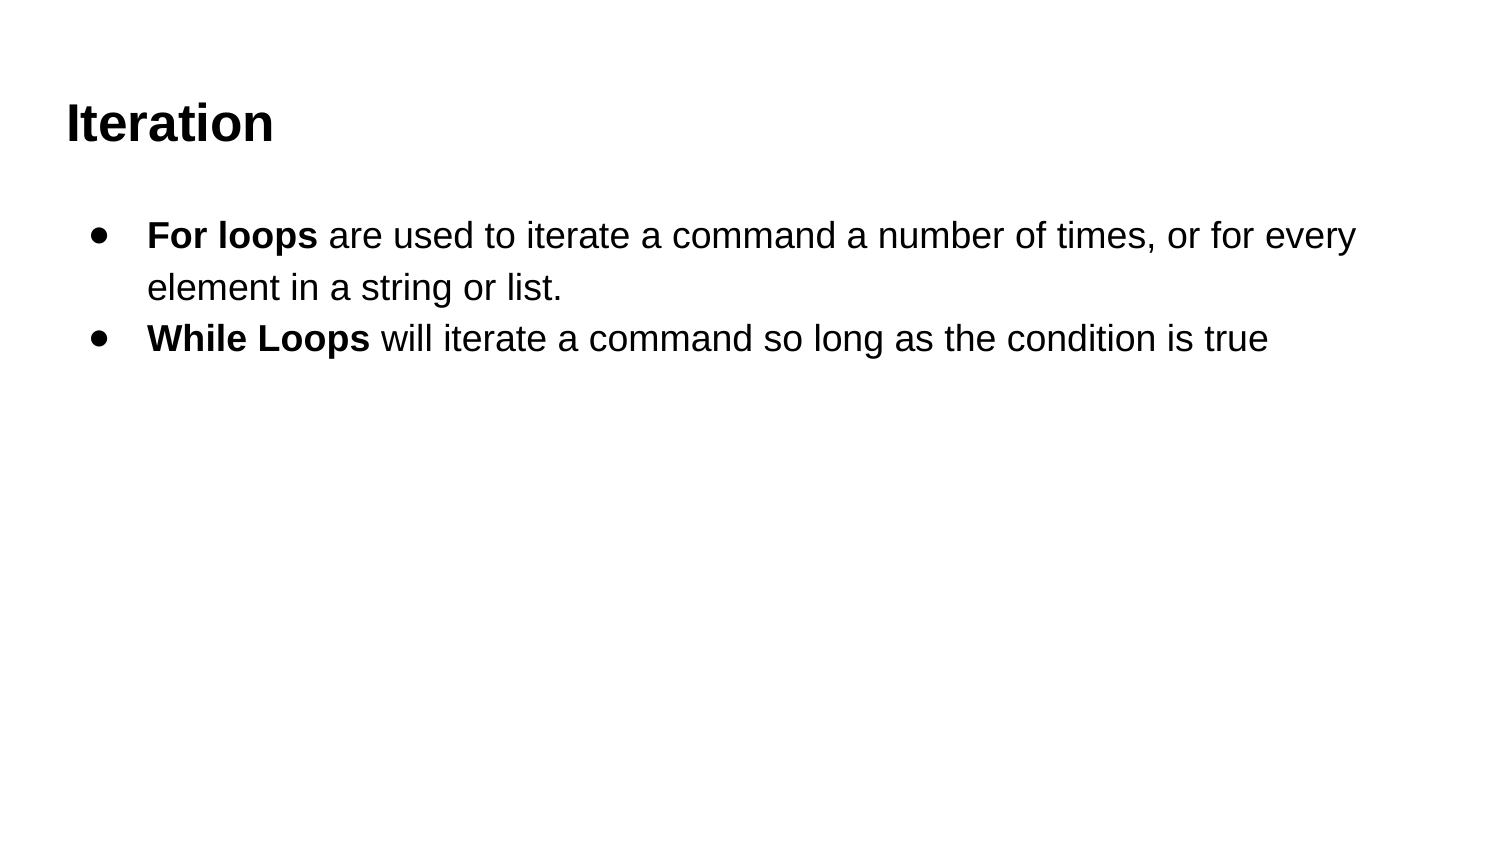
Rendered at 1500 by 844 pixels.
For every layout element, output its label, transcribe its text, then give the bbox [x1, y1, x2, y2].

title Iteration [51, 72, 1449, 167]
list For loops are used to iterate a command a number of times, or for every element in a string or list. While Loops will iterate a command so long as the condition is true [51, 189, 1449, 750]
